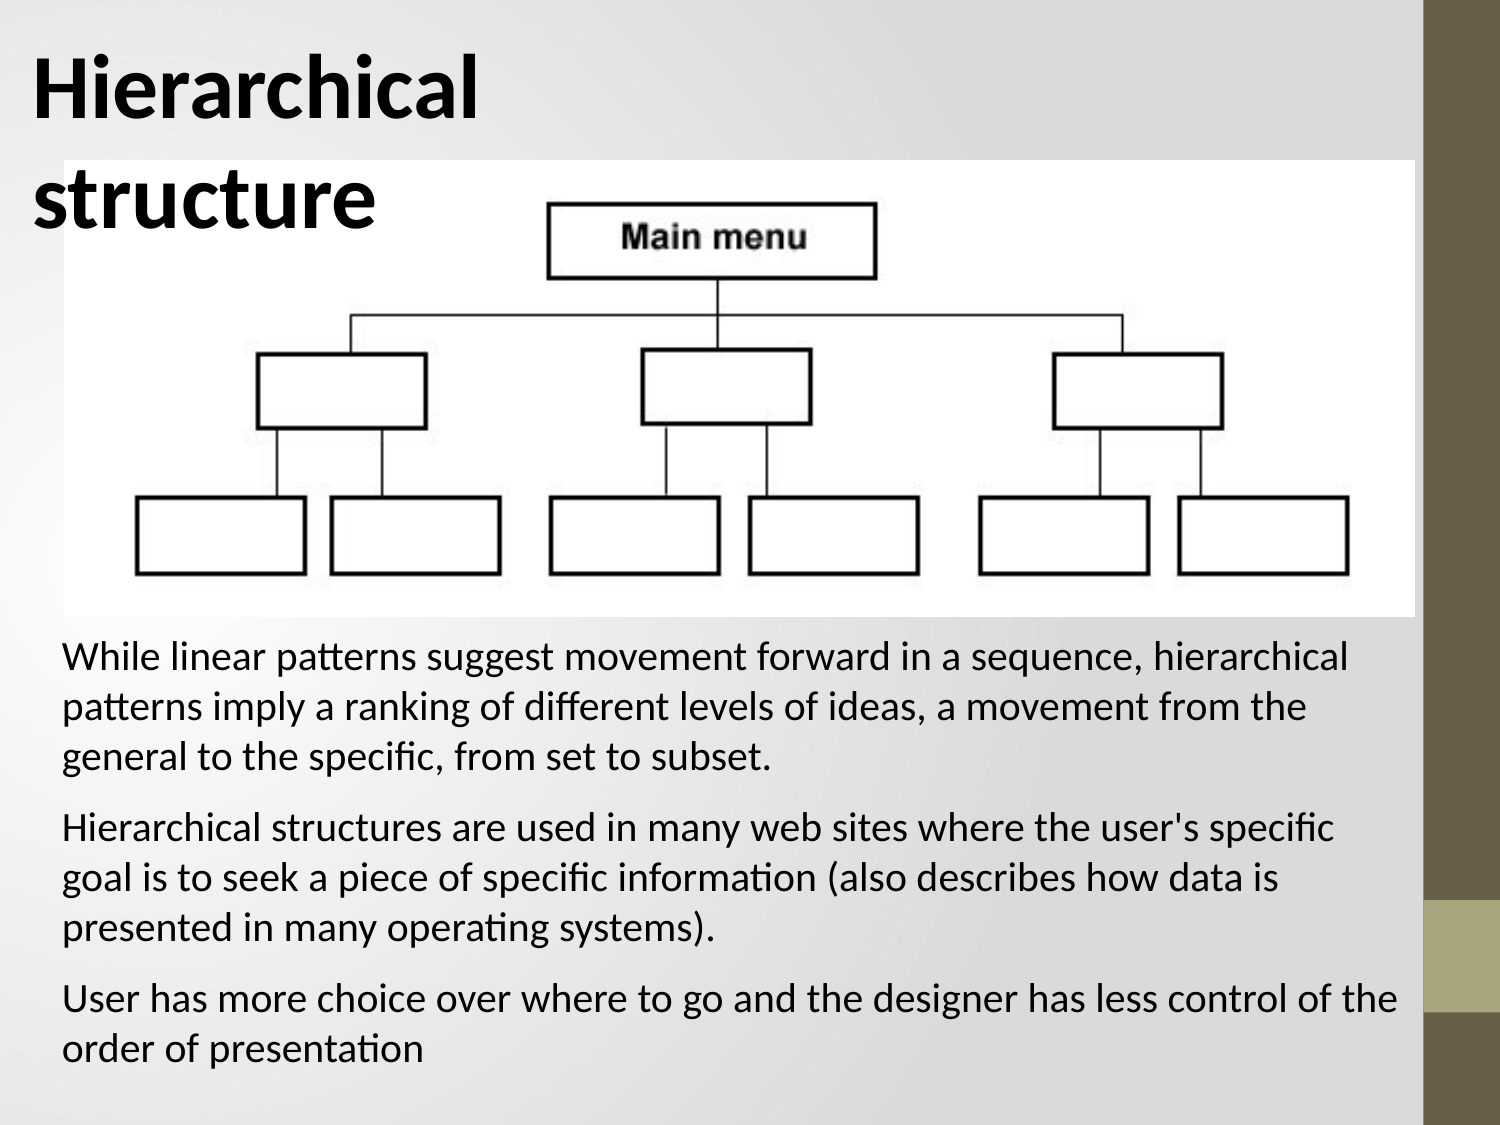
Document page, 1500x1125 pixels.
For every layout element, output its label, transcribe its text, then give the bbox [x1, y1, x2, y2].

picture [64, 160, 1416, 618]
text_box While linear patterns suggest movement forward in a sequence, hierarchical patterns imply a ranking of different levels of ideas, a movement from the general to the specific, from set to subset. Hierarchical structures are used in many web sites where the user's specific goal is to seek a piece of specific information (also describes how data is presented in many operating systems). User has more choice over where to go and the designer has less control of the order of presentation [47, 621, 1424, 1078]
text_box Hierarchical structure [17, 19, 681, 254]
